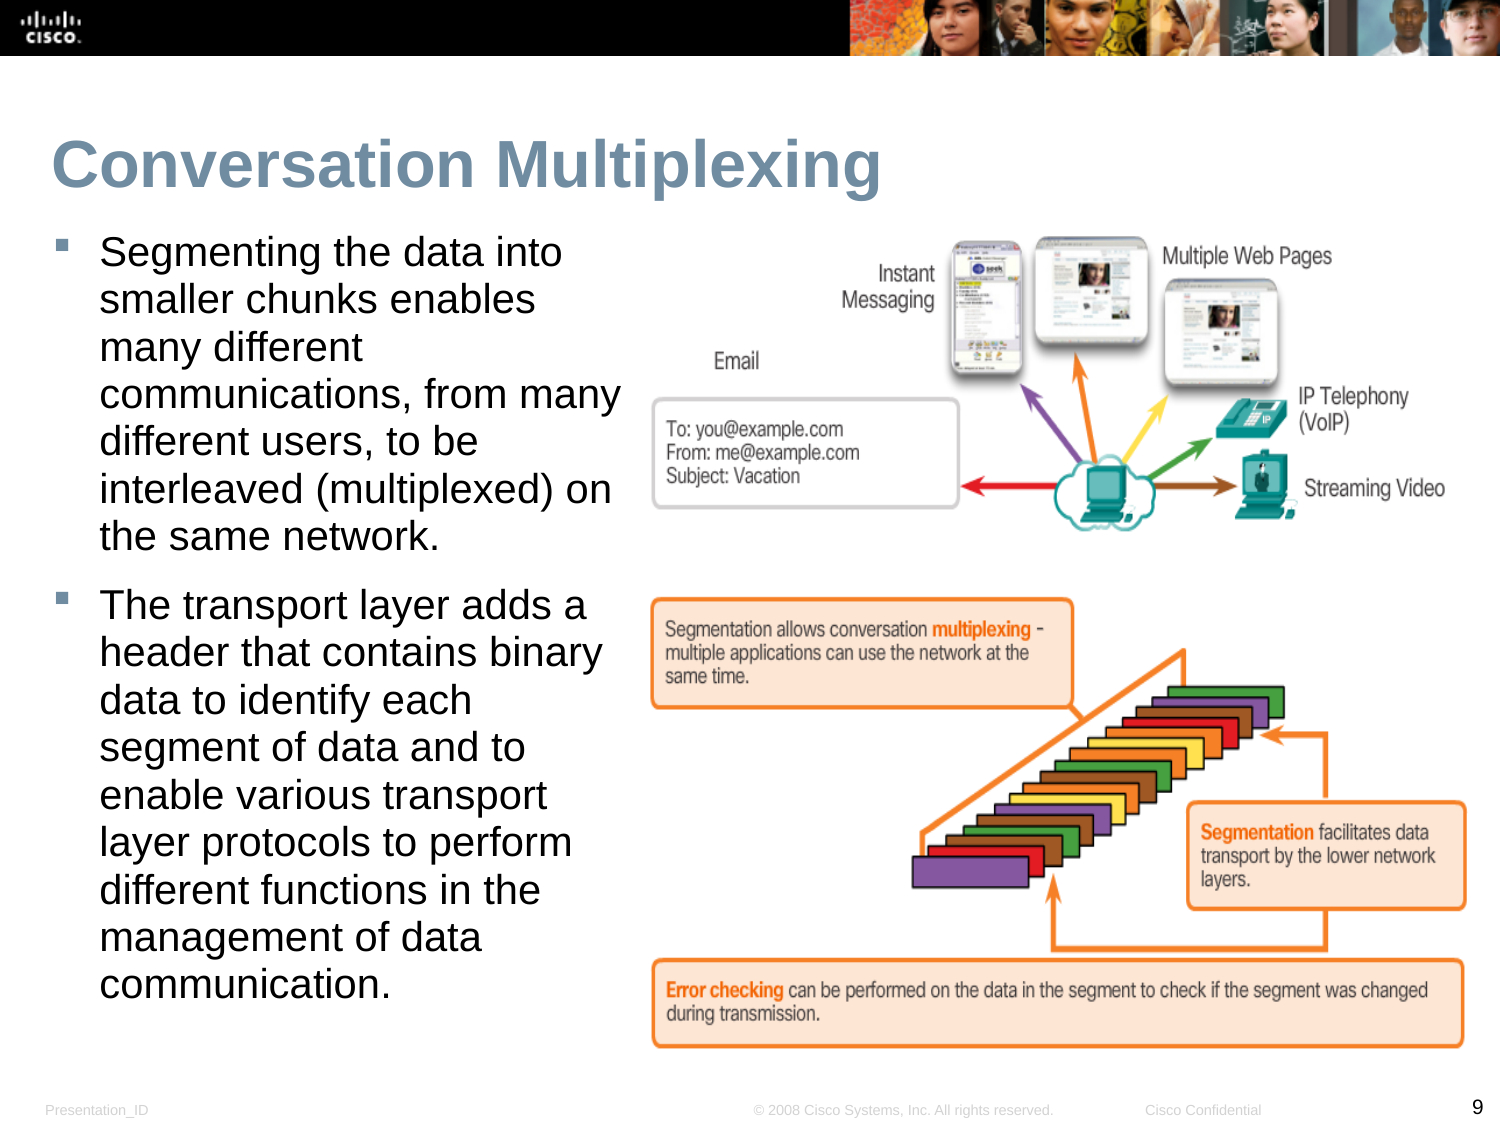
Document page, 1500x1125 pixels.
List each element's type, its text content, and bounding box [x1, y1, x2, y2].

title Conversation Multiplexing [37, 70, 1447, 209]
picture [0, 0, 1500, 56]
picture [646, 234, 1468, 1053]
list Segmenting the data into smaller chunks enables many different communications, from many different users, to be interleaved (multiplexed) on the same network. The transport layer adds a header that contains binary data to identify each segment of data and to enable various transport layer protocols to perform different functions in the management of data communication. [37, 220, 639, 1036]
